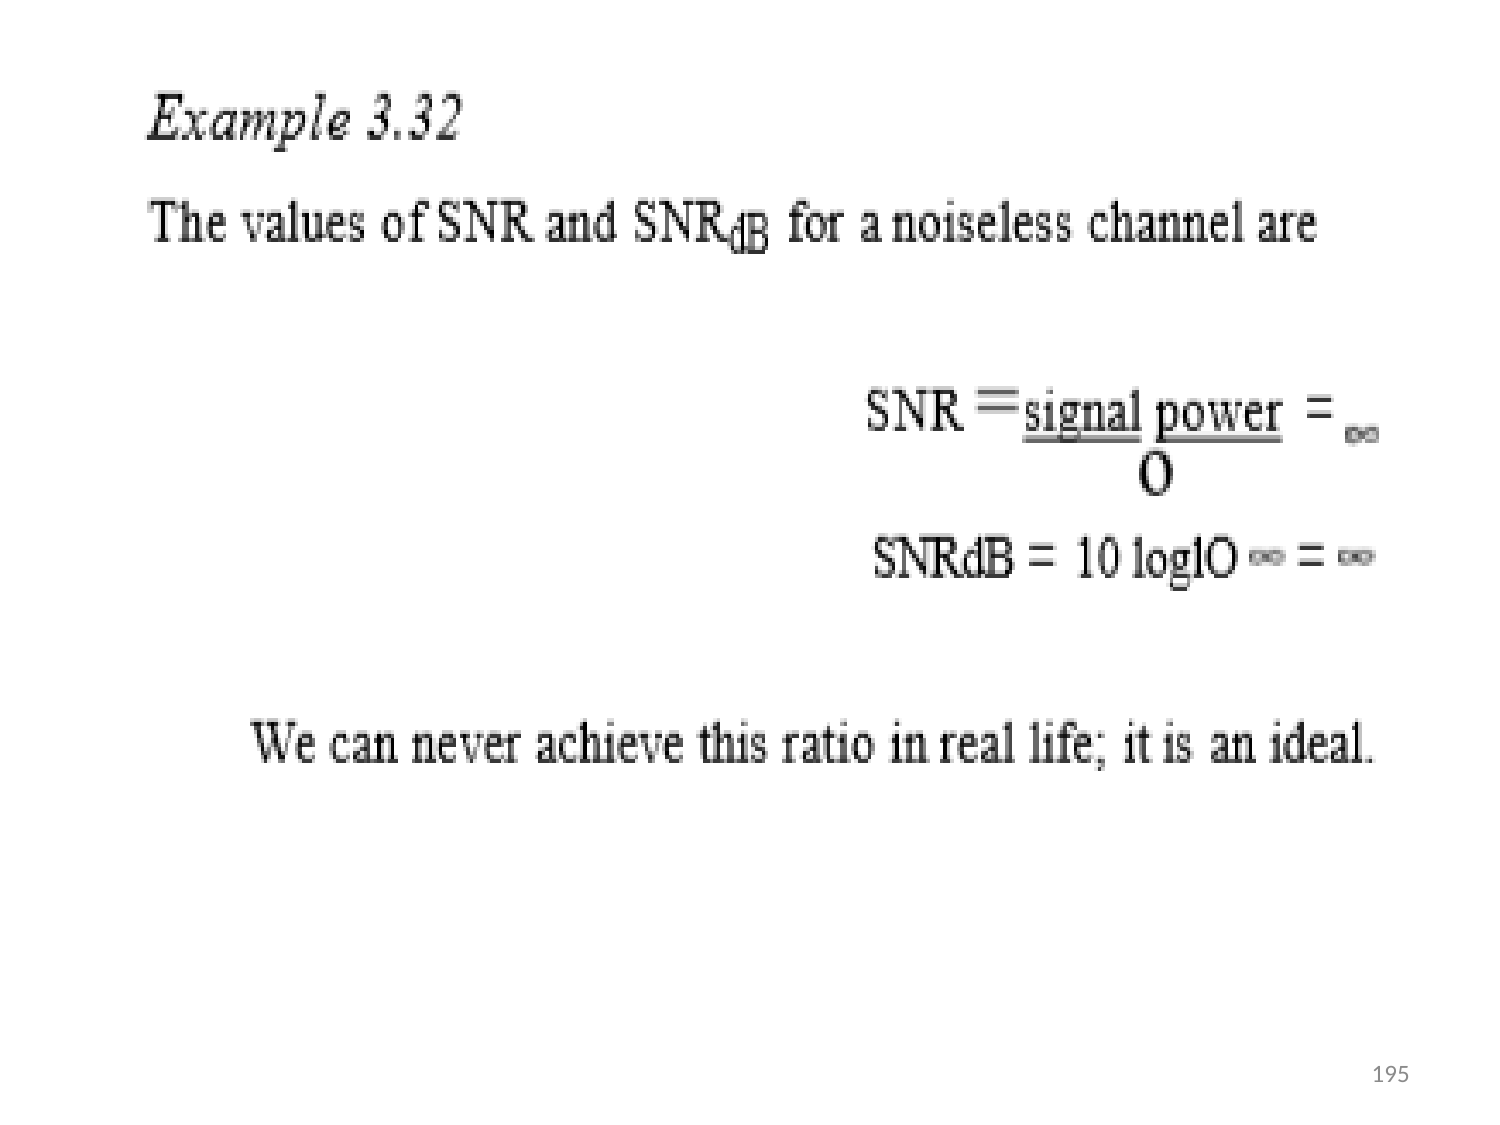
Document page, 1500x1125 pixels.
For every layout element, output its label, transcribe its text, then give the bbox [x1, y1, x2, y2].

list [116, 58, 1407, 821]
slide_number 195 [1074, 1042, 1425, 1103]
